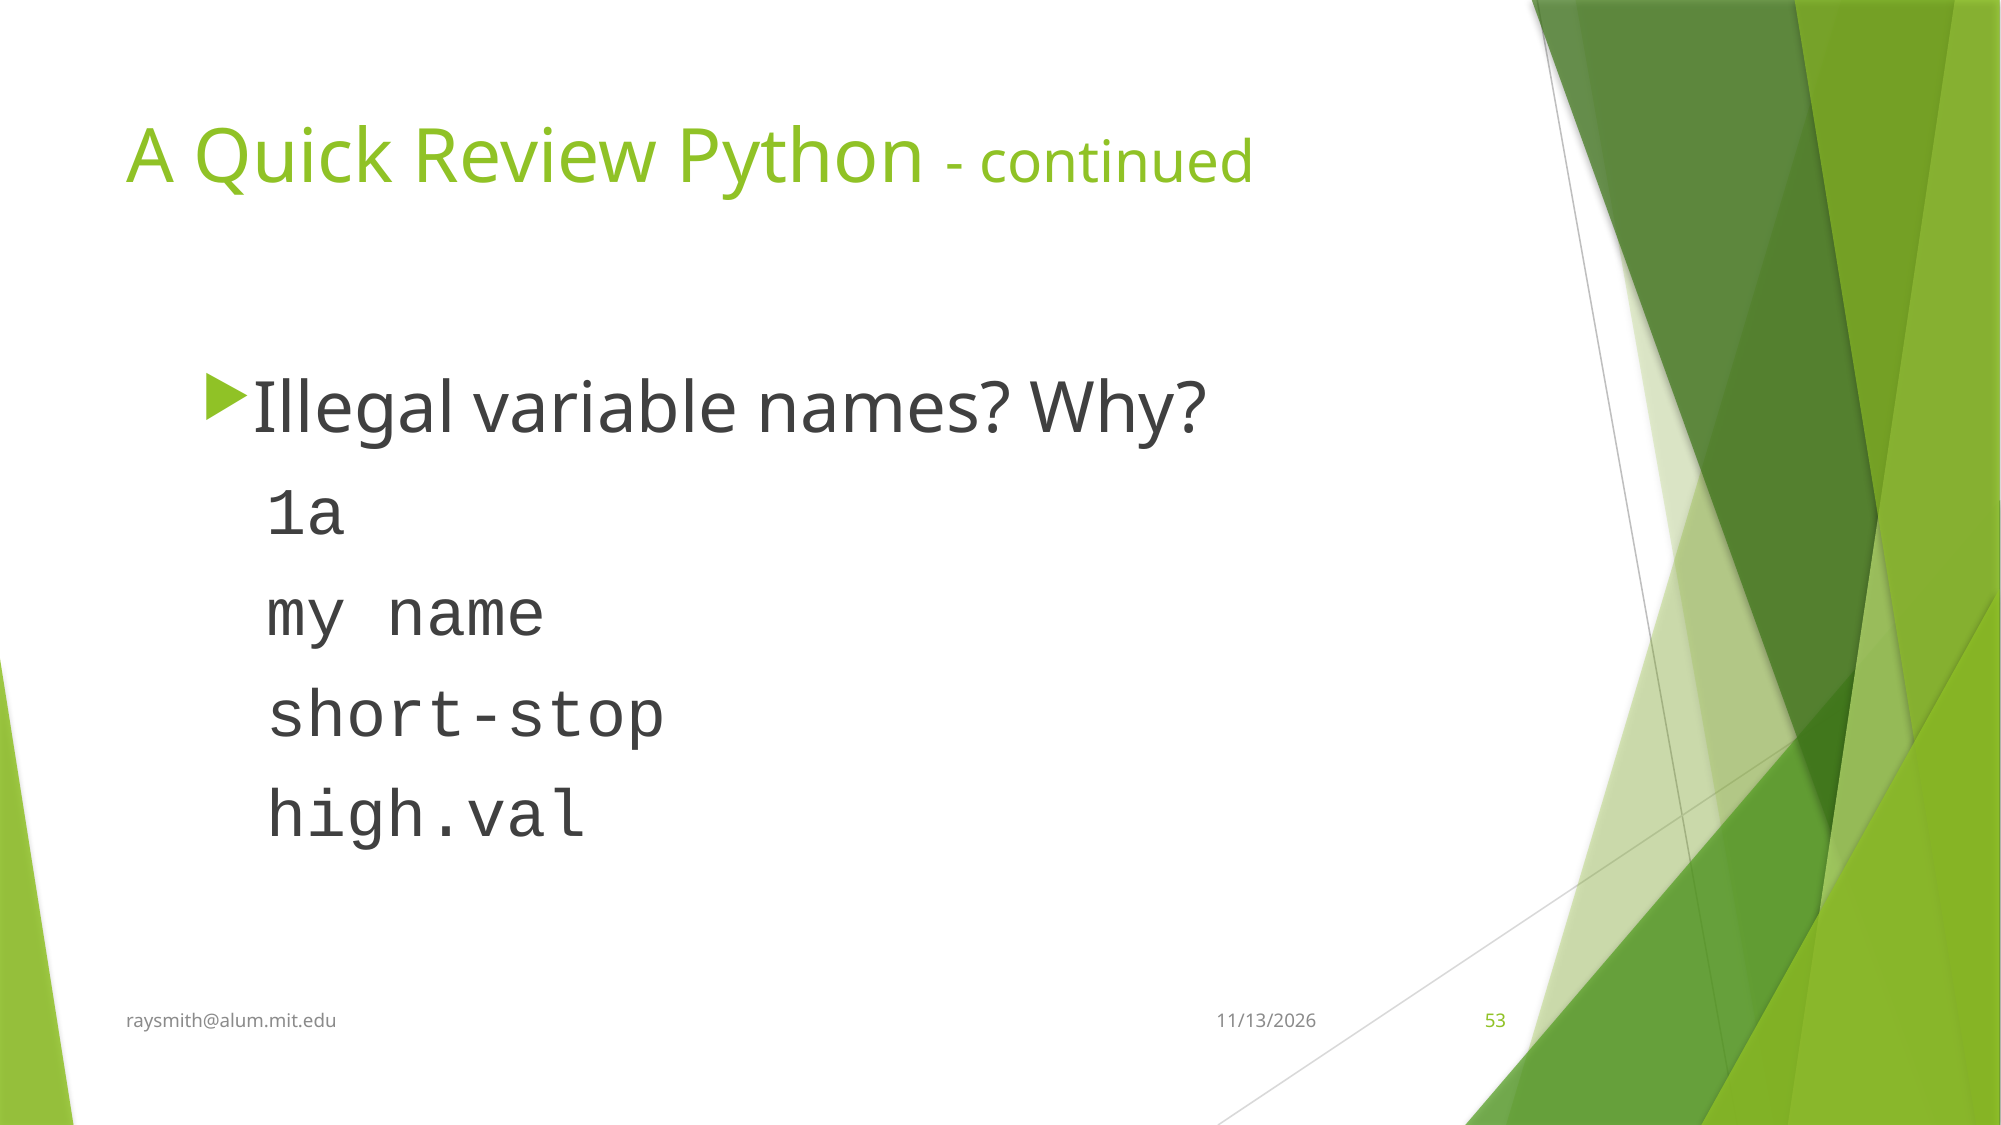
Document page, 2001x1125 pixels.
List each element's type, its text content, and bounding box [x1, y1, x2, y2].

title A Quick Review Python - continued [111, 99, 1522, 317]
list Illegal variable names? Why? 1a my name short-stop high.val [111, 354, 1522, 992]
footer raysmith@alum.mit.edu [111, 991, 1145, 1051]
slide_number 53 [1409, 991, 1522, 1051]
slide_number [1181, 991, 1332, 1051]
